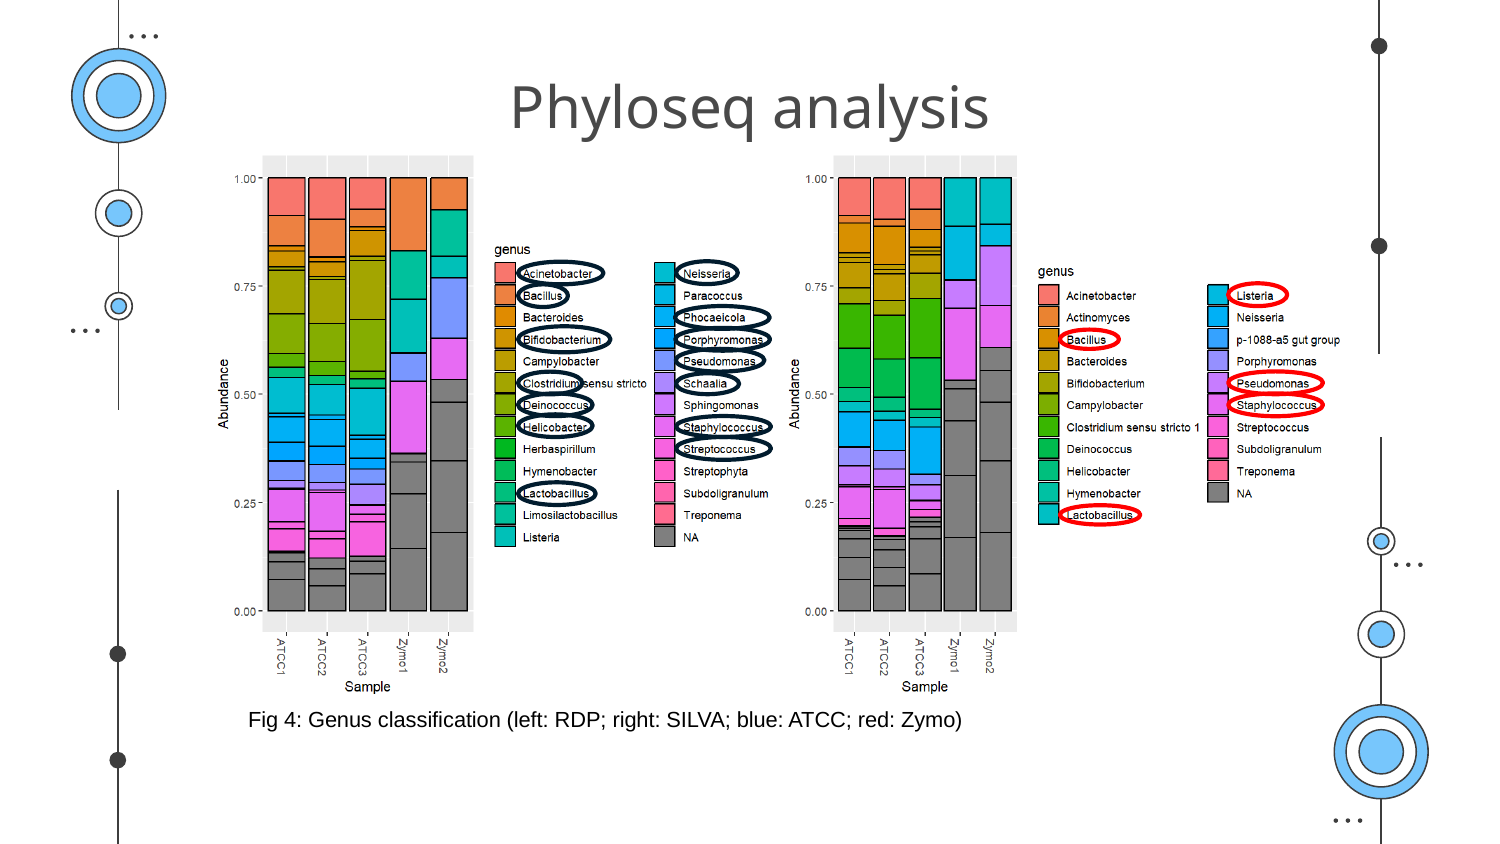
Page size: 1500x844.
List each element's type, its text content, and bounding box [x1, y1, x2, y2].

title Phyloseq analysis [299, 55, 1201, 147]
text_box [210, 149, 1354, 701]
text_box Fig 4: Genus classification (left: RDP; right: SILVA; blue: ATCC; red: Zymo) [233, 708, 1212, 740]
